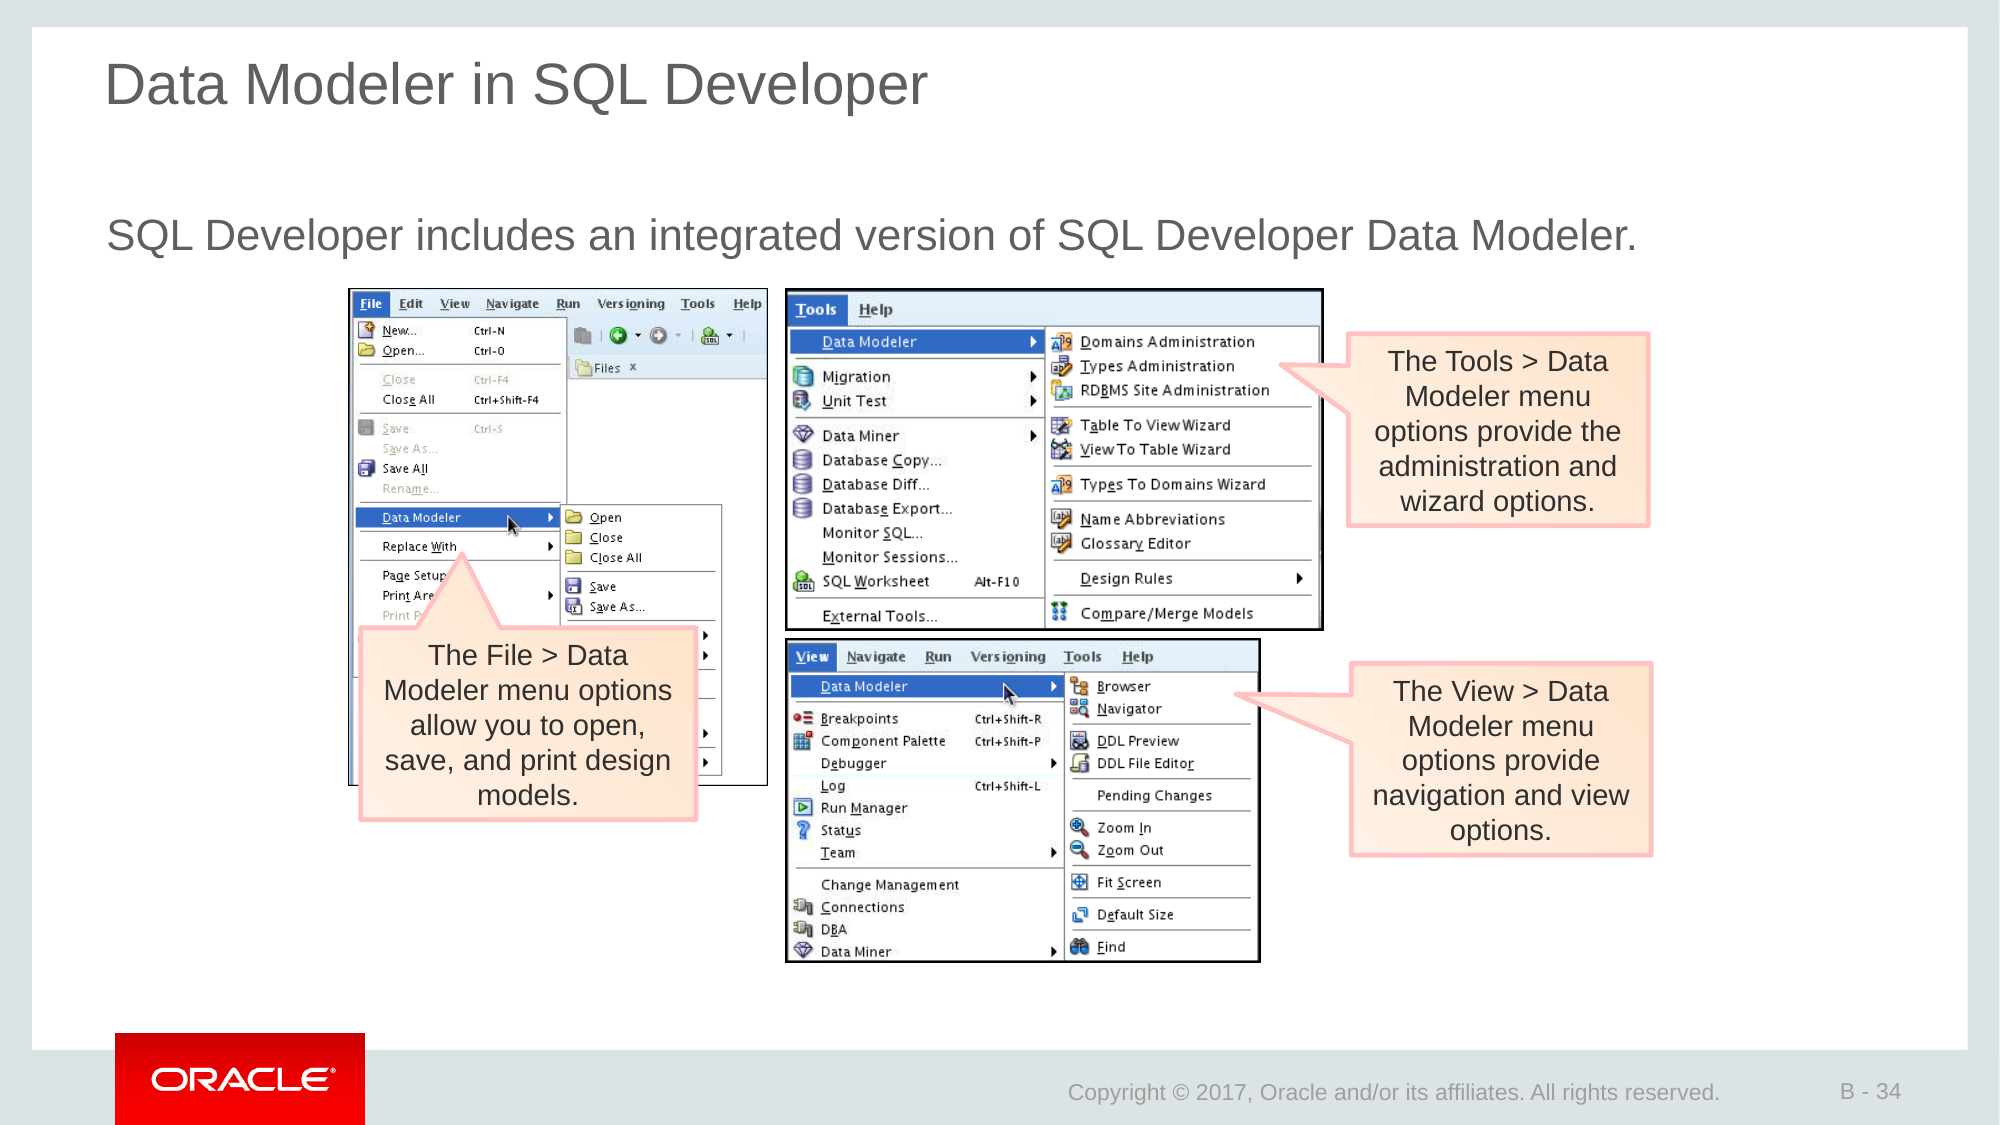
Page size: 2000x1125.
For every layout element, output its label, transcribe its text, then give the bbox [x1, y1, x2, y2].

title Data Modeler in SQL Developer [101, 43, 1898, 188]
list SQL Developer includes an integrated version of SQL Developer Data Modeler. [101, 203, 1898, 505]
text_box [347, 288, 1652, 963]
picture [115, 1033, 365, 1125]
